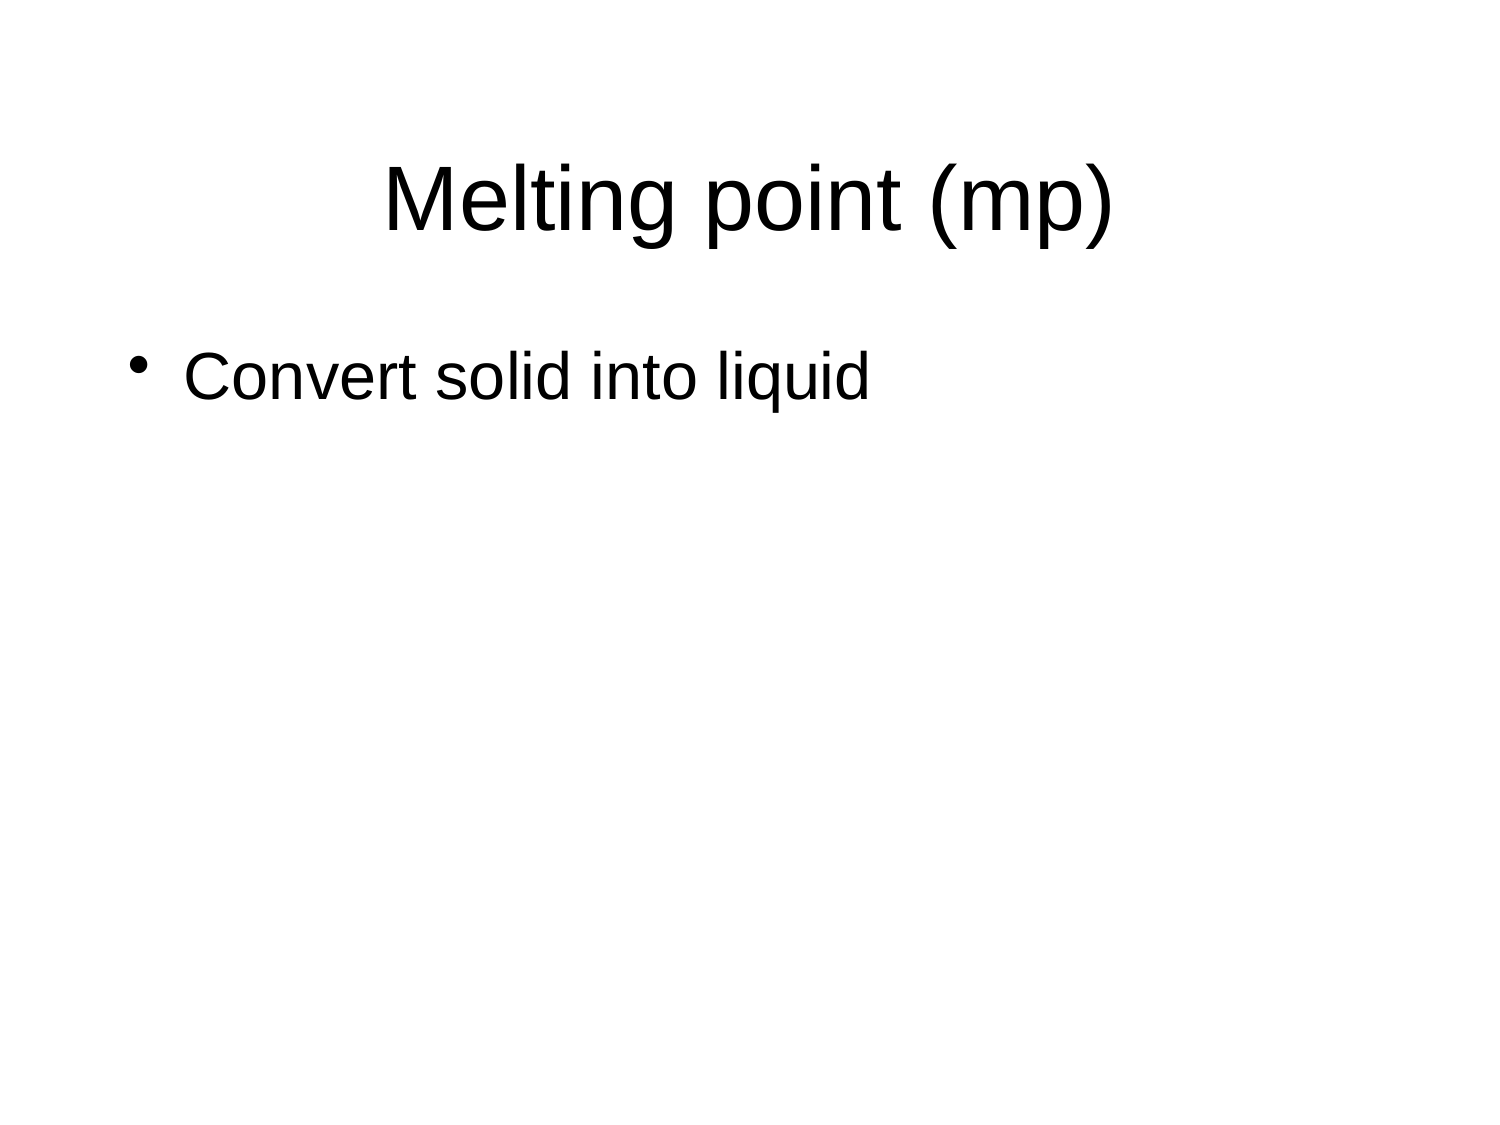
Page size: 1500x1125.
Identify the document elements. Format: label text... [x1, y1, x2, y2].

list Convert solid into liquid [112, 324, 1388, 1000]
title Melting point (mp) [112, 99, 1388, 288]
